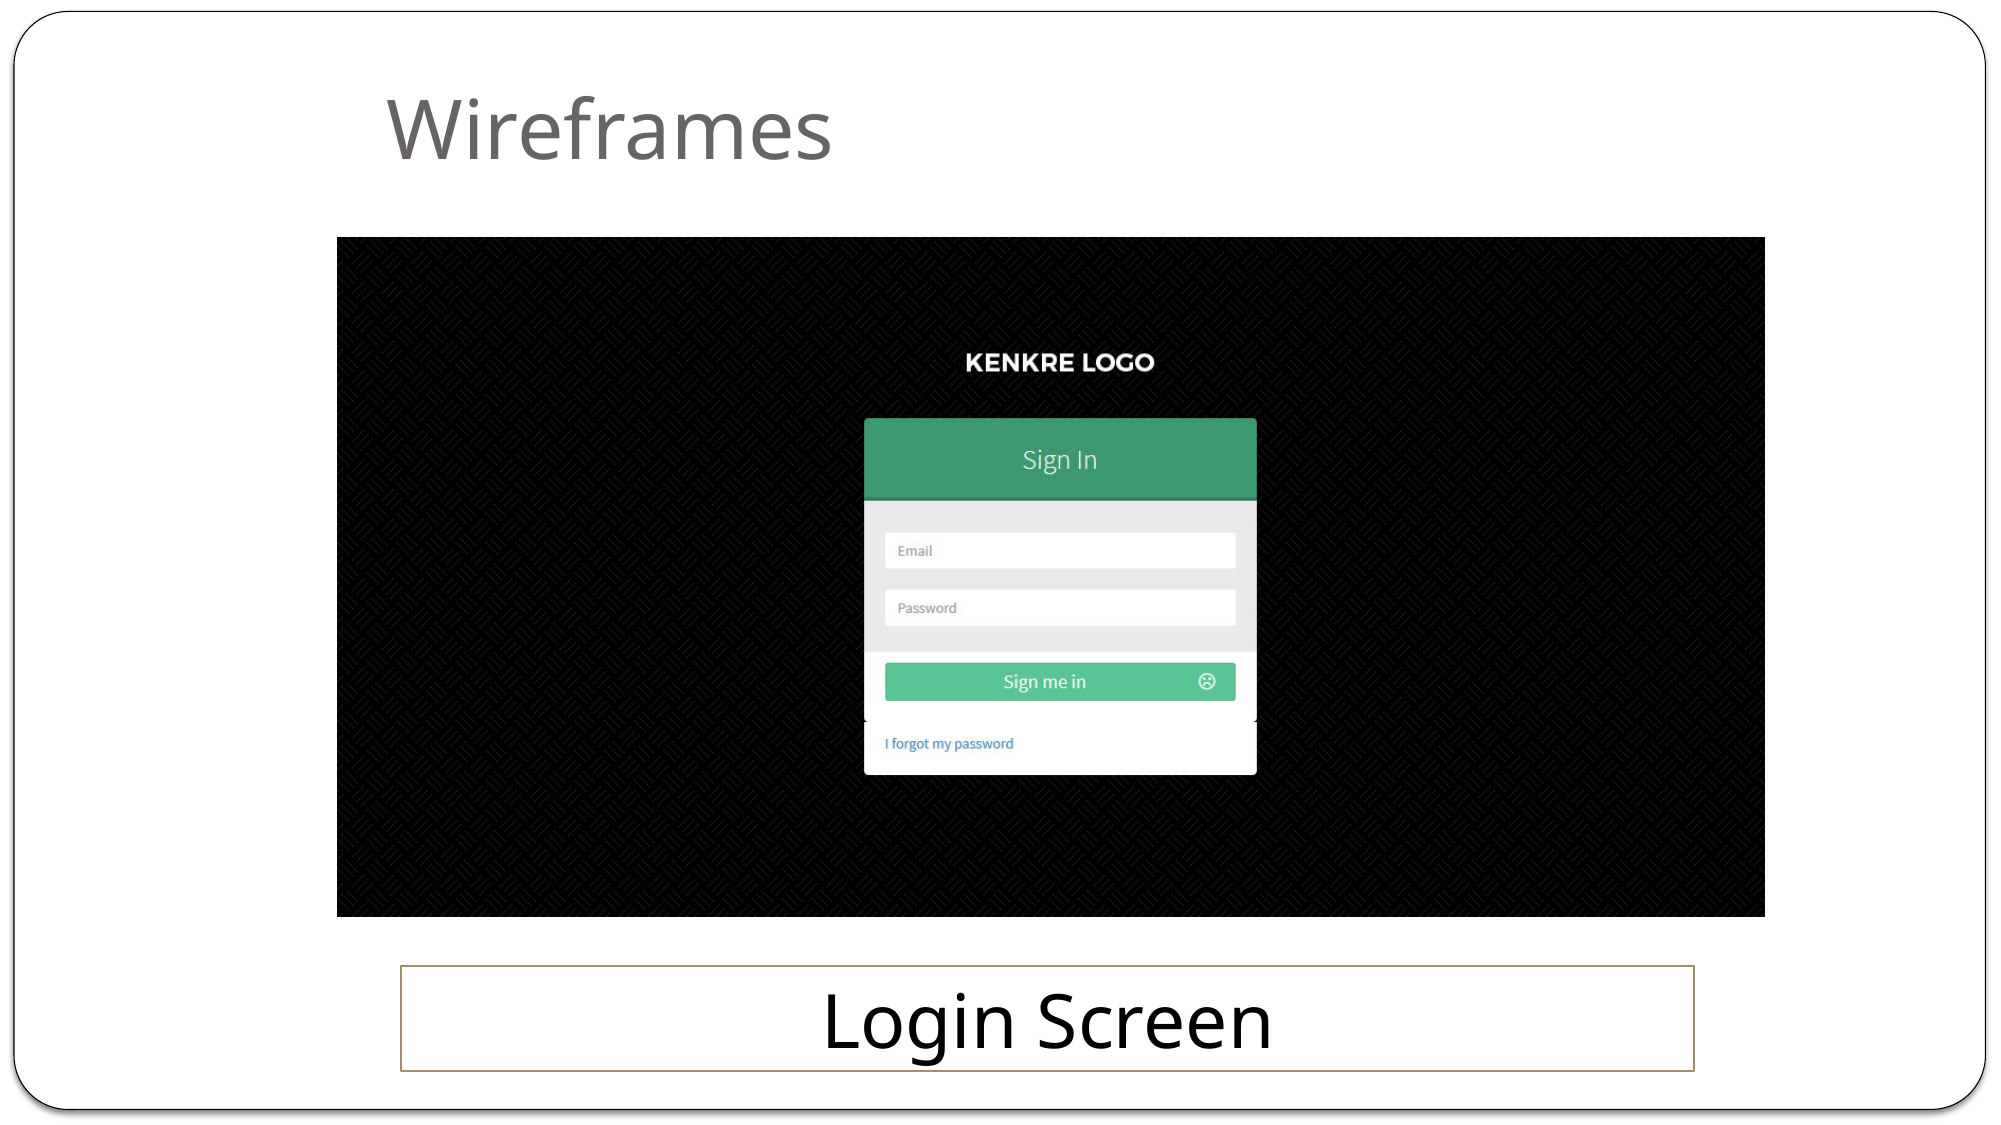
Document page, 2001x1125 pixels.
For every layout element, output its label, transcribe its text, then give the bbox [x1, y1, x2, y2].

title Wireframes [202, 68, 1903, 191]
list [336, 237, 1765, 918]
text_box Login Screen [400, 965, 1695, 1072]
